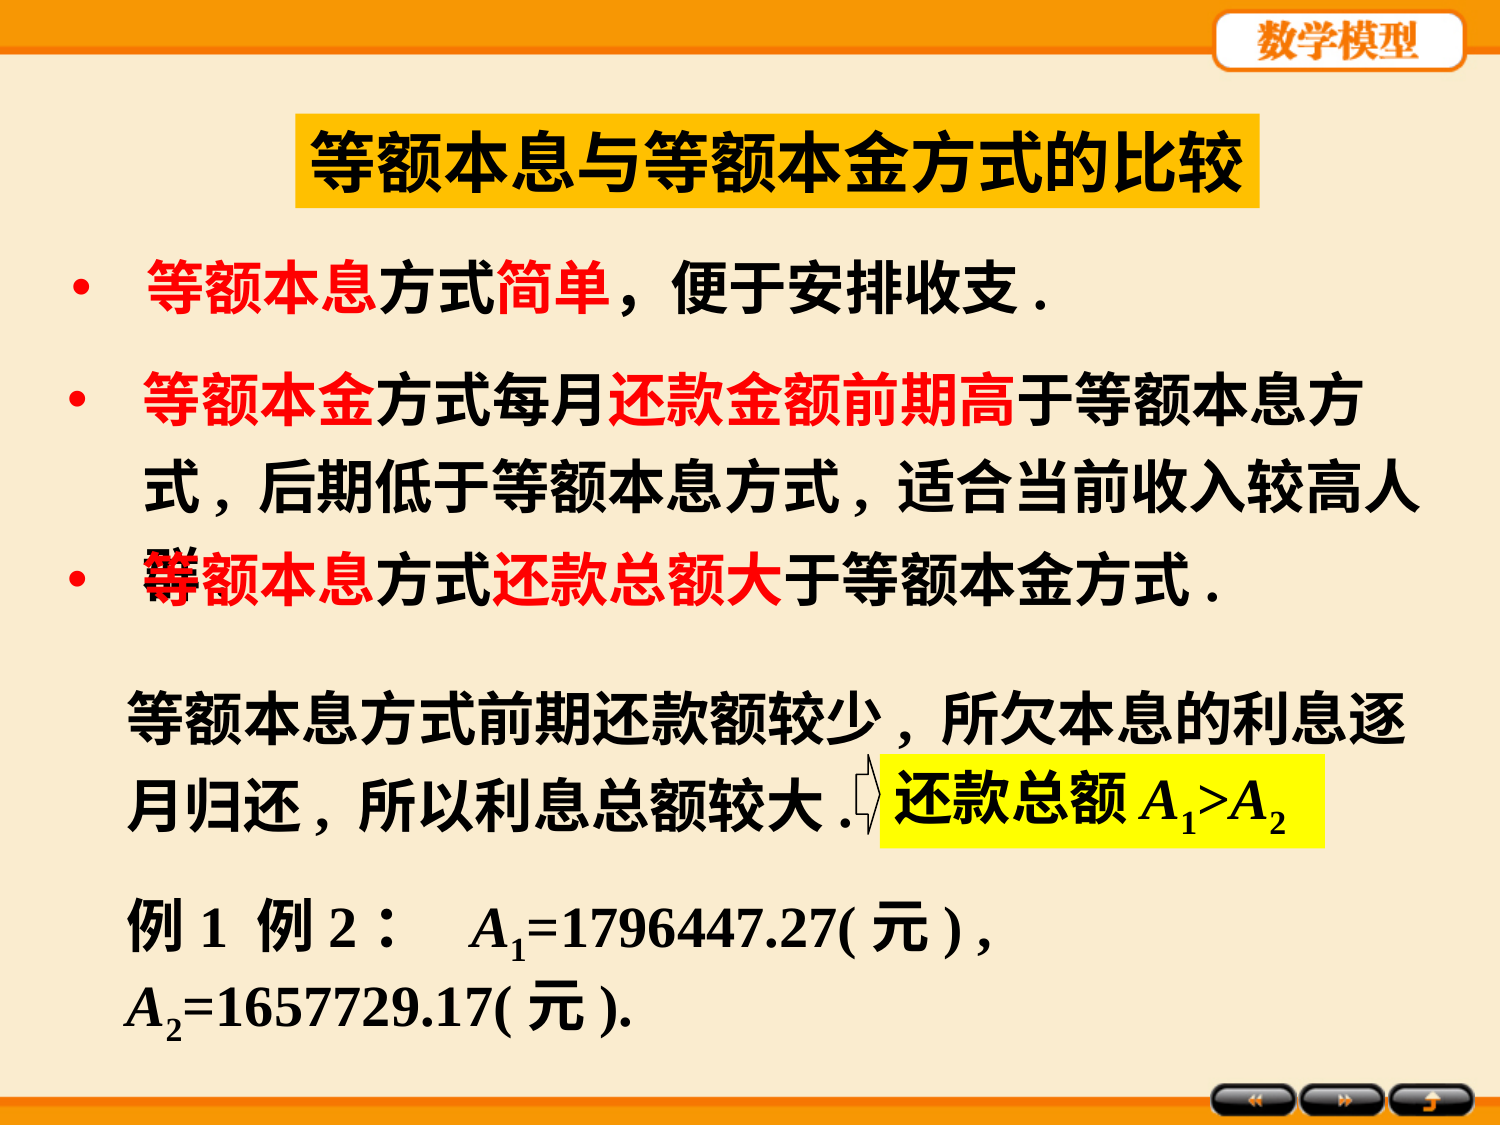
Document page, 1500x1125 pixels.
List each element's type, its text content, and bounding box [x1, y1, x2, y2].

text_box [856, 753, 1326, 841]
text_box 等额本息方式简单，便于安排收支. [56, 243, 1266, 329]
text_box 等额本息方式前期还款额较少, 所欠本息的利息逐月归还, 所以利息总额较大. [112, 656, 1471, 847]
text_box 等额本息方式还款总额大于等额本金方式. [53, 535, 1355, 621]
text_box 等额本金方式每月还款金额前期高于等额本息方式, 后期低于等额本息方式, 适合当前收入较高人群. [53, 338, 1459, 616]
text_box 等额本息与等额本金方式的比较 [295, 113, 1260, 209]
picture [0, 0, 1500, 1125]
text_box 例1 例2： A1=1796447.27(元) , A2=1657729.17(元). [112, 881, 1436, 1056]
